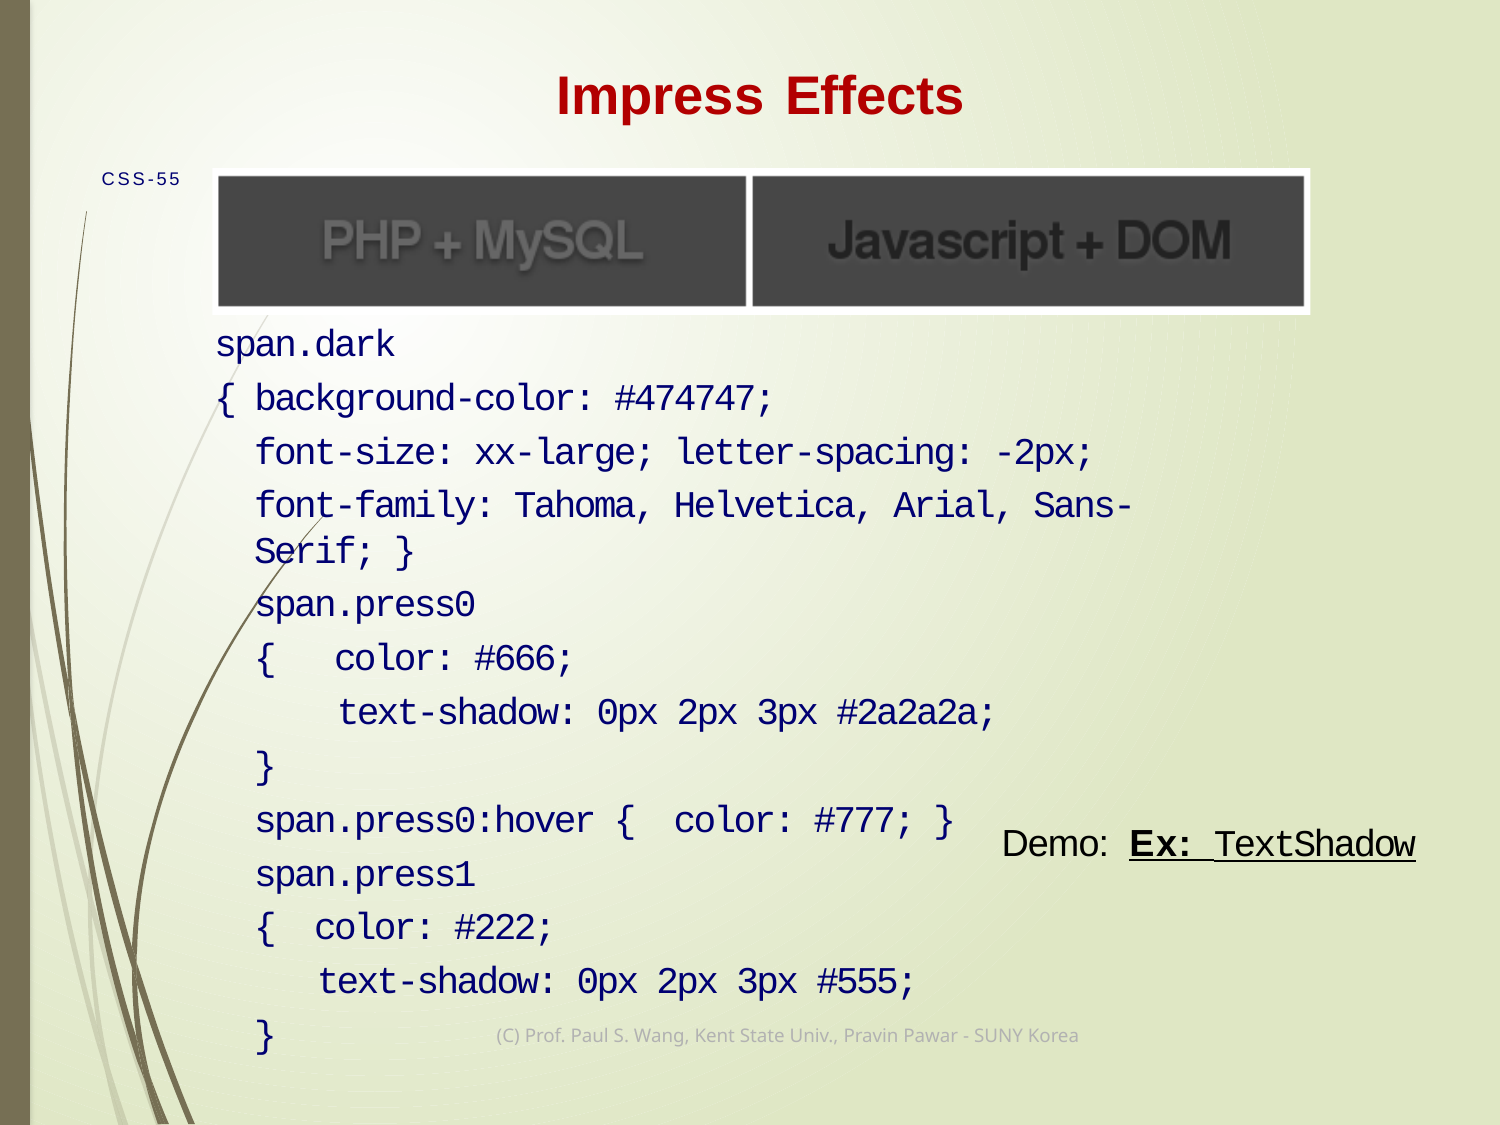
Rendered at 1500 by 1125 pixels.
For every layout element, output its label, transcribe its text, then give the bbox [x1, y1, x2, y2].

footer (C) Prof. Paul S. Wang, Kent State Univ., Pravin Pawar - SUNY Korea [318, 1006, 1257, 1067]
text_box Demo: Ex: TextShadow [999, 800, 1438, 925]
text_box Impress Effects [554, 59, 969, 130]
slide_number CSS-55 [83, 129, 180, 190]
text_box [212, 168, 1311, 315]
text_box span.dark { background-color: #474747; font-size: xx-large; letter-spacing: -2px; font-family: Tahoma, Helvetica, Arial, Sans-Serif; } span.press0 { color: #666; text-shadow: 0px 2px 3px #2a2a2a; } span.press0:hover { color: #777; } span.press1 { color: #222; text-shadow: 0px 2px 3px #555; } [212, 318, 1293, 843]
